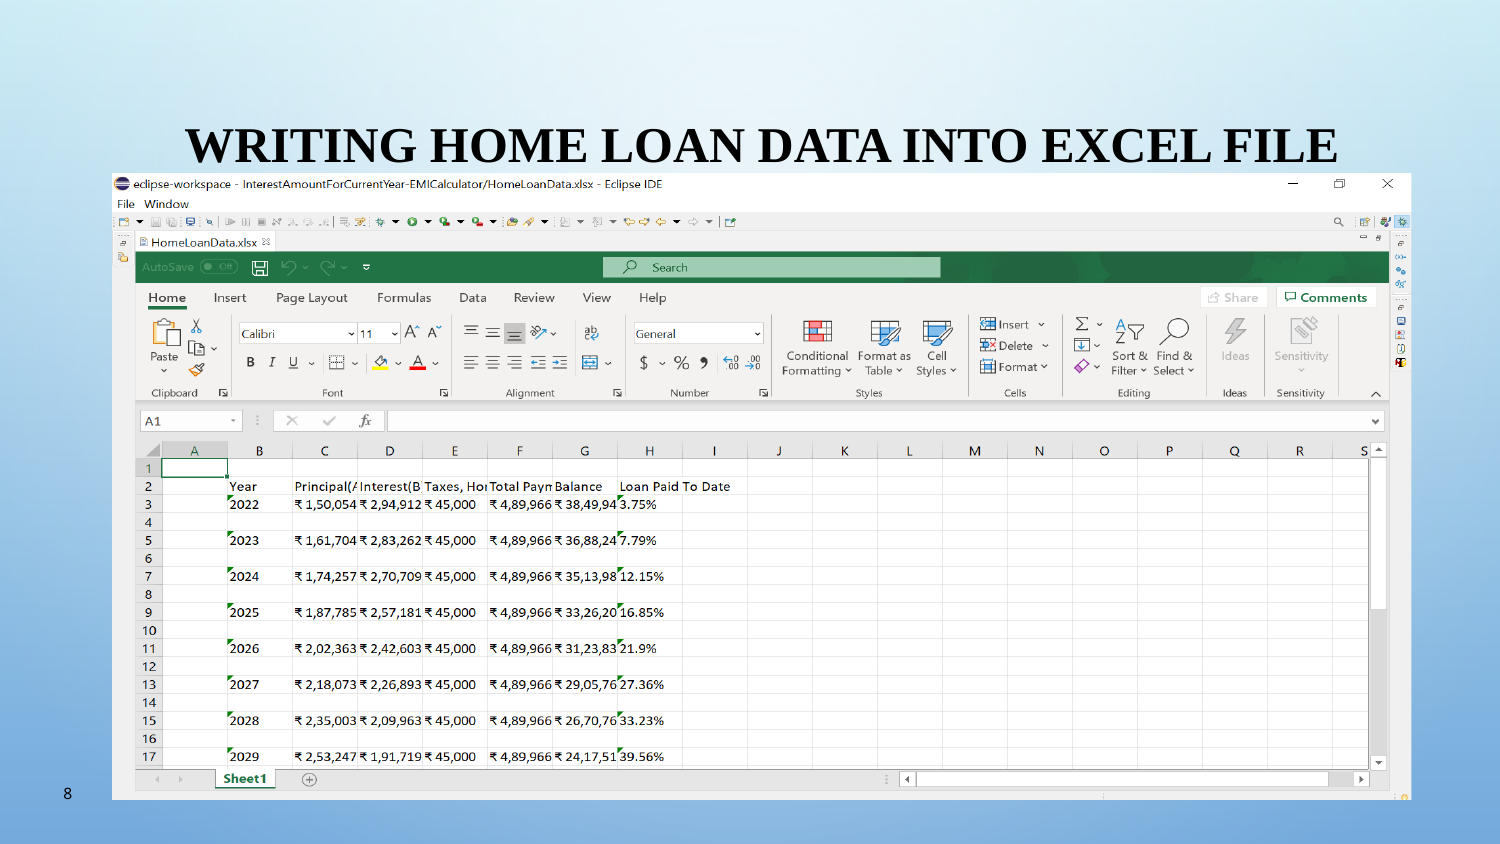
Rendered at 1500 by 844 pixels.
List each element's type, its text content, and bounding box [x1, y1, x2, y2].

slide_number 8 [37, 774, 99, 816]
title WRITING HOME LOAN DATA INTO EXCEL FILE [88, 67, 1436, 174]
picture [111, 173, 1412, 801]
